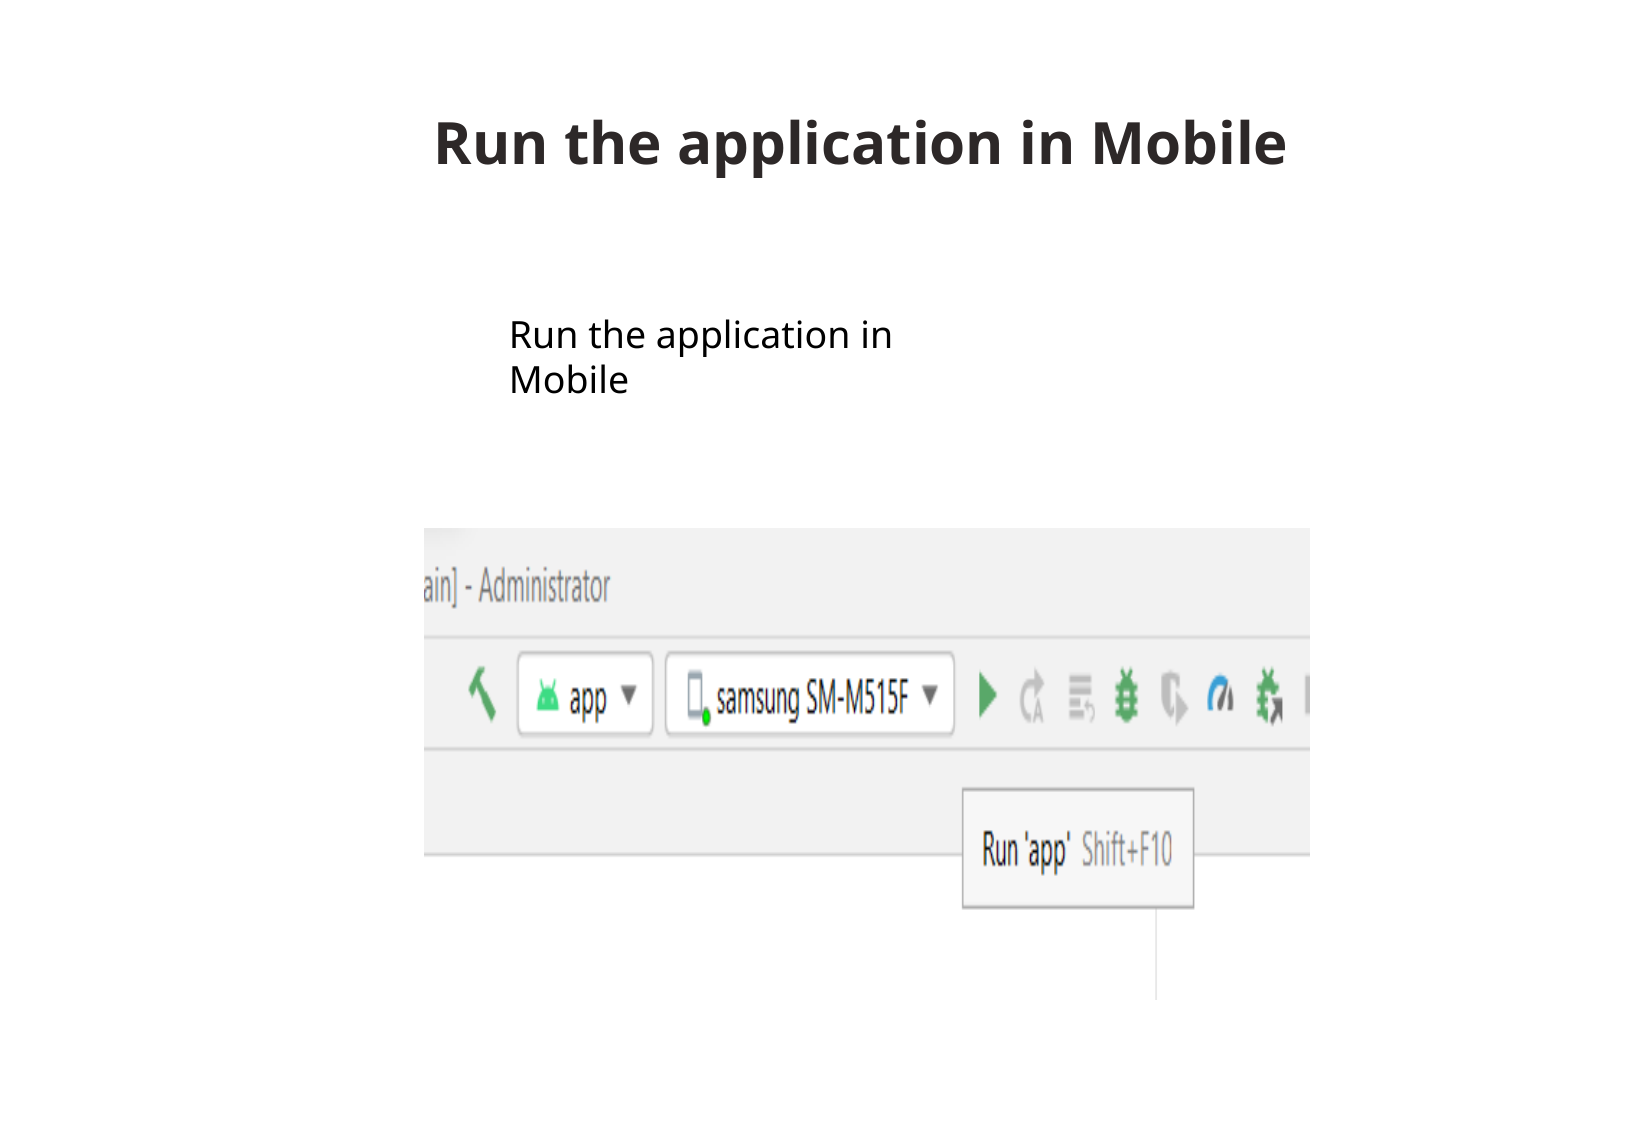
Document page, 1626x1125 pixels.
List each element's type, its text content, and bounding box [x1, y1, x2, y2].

text_box Run the application in Mobile [494, 303, 986, 408]
picture [424, 528, 1310, 1000]
text_box Run the application in Mobile [419, 98, 1304, 184]
